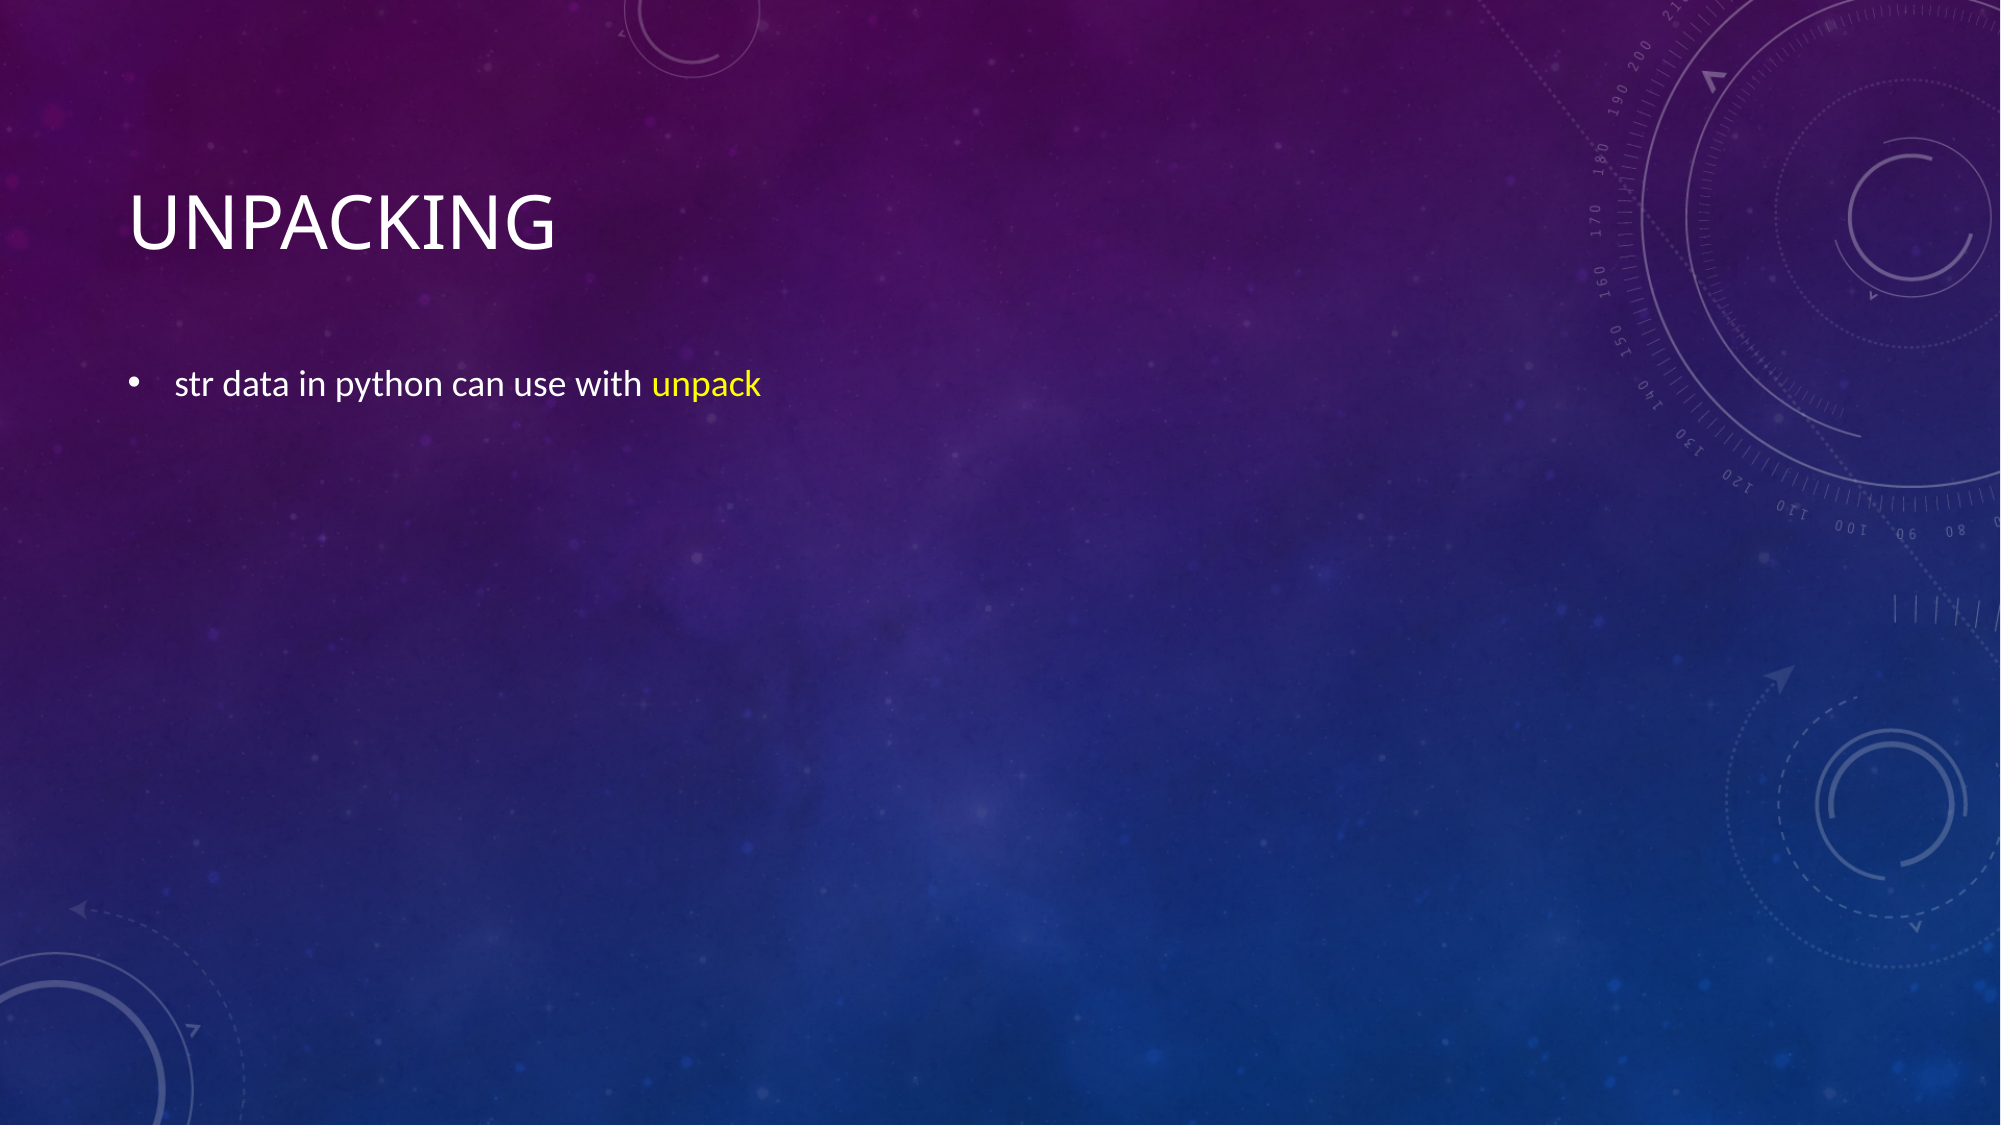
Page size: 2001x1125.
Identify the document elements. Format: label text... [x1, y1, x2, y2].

picture [0, 0, 2001, 1125]
list str data in python can use with unpack [112, 351, 1775, 950]
title unpacking [112, 99, 1775, 339]
